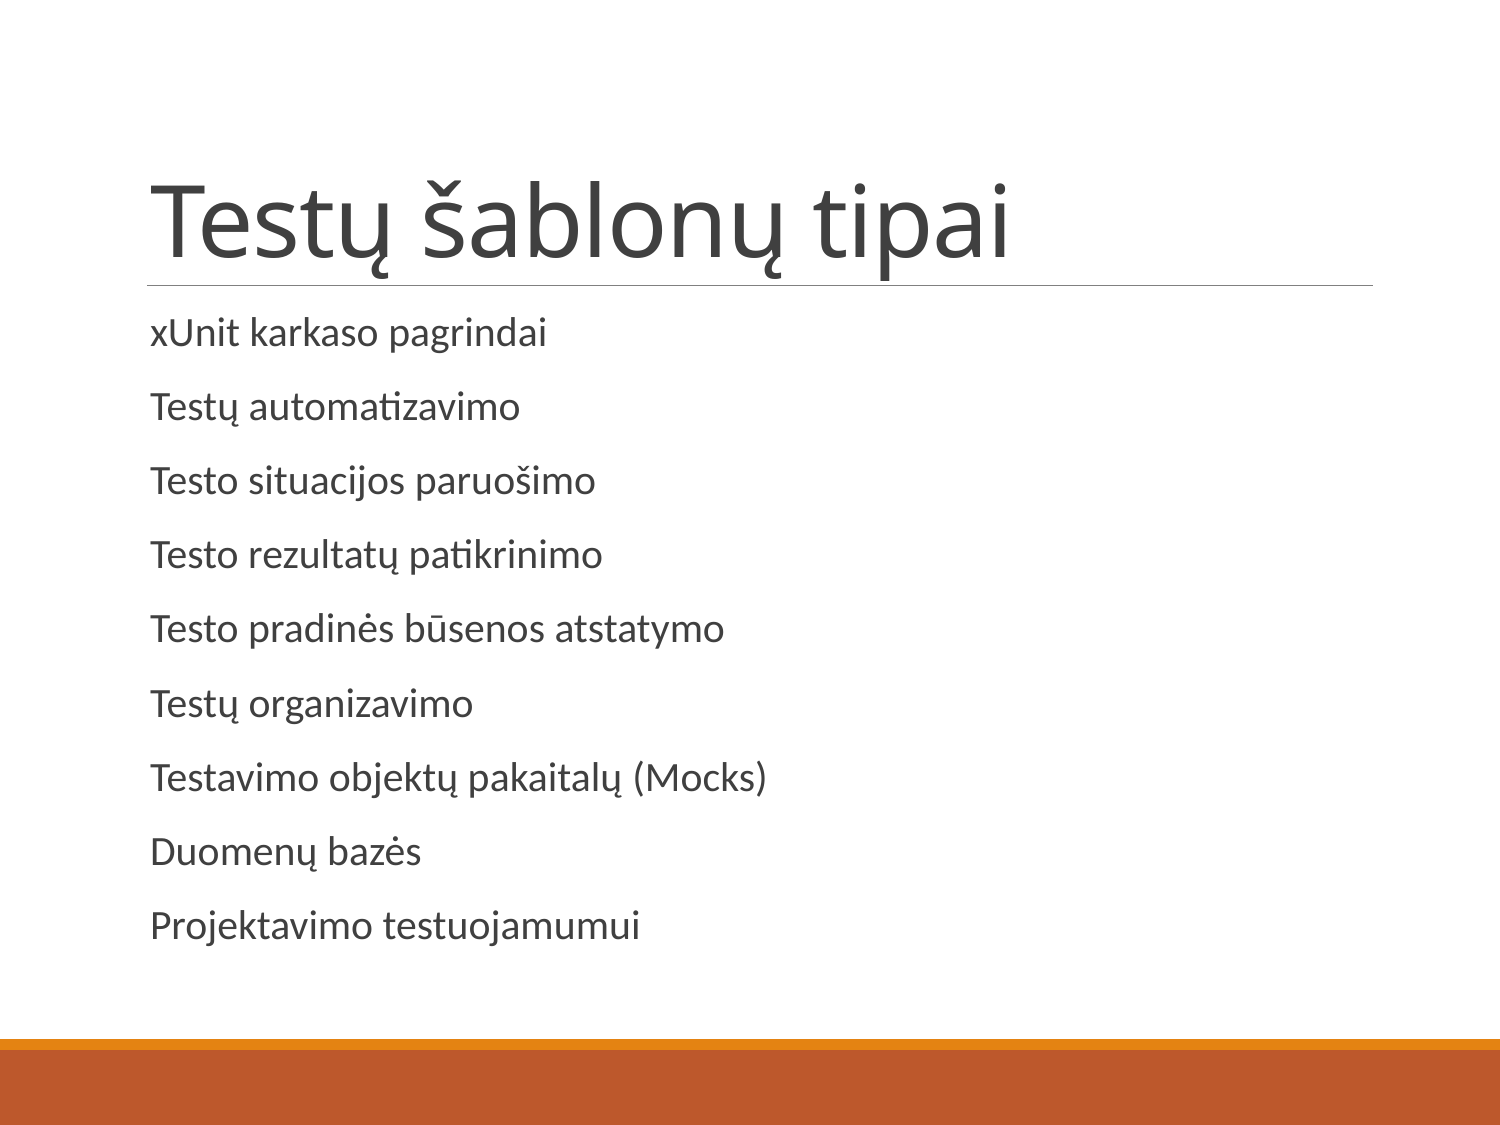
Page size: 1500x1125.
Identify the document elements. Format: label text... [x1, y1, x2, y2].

list xUnit karkaso pagrindai Testų automatizavimo Testo situacijos paruošimo Testo rezultatų patikrinimo Testo pradinės būsenos atstatymo Testų organizavimo Testavimo objektų pakaitalų (Mocks) Duomenų bazės Projektavimo testuojamumui [135, 302, 1373, 963]
title Testų šablonų tipai [135, 47, 1373, 285]
